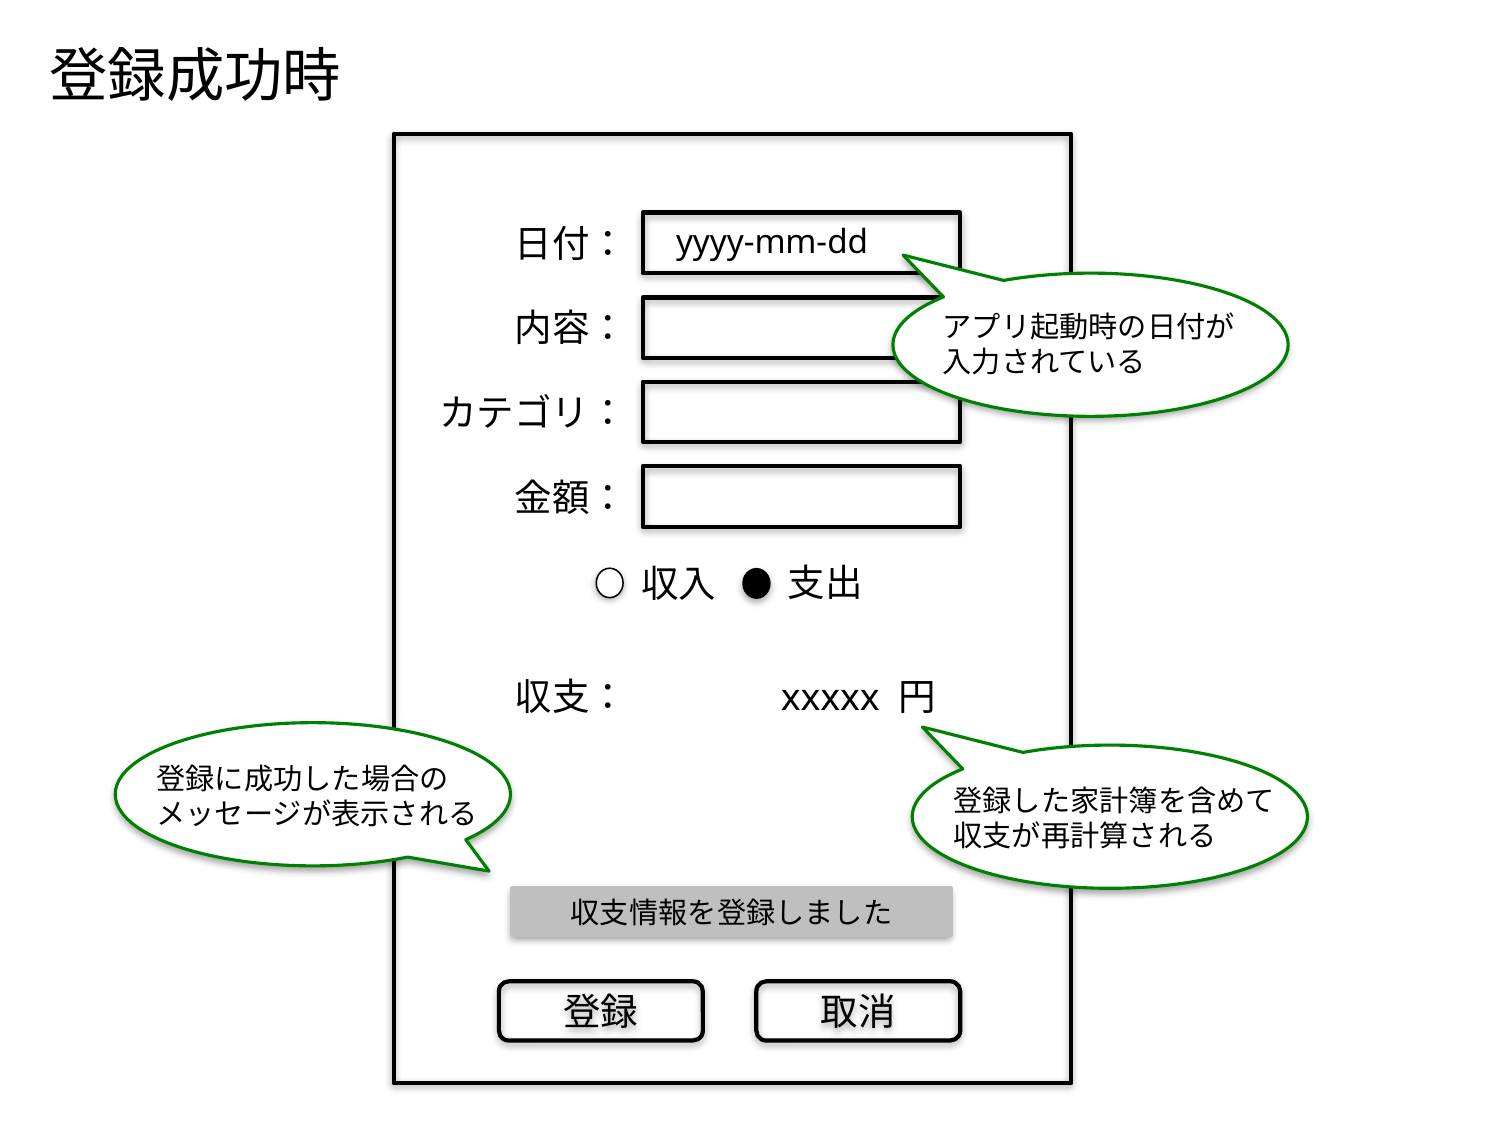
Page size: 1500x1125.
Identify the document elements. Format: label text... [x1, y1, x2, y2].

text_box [393, 133, 1072, 1084]
text_box 登録成功時 [34, 30, 356, 116]
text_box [912, 744, 1308, 889]
text_box アプリ起動時の日付が 入力されている [1076, 301, 1251, 387]
text_box [1076, 302, 1289, 418]
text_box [115, 722, 511, 867]
text_box [1076, 272, 1249, 301]
